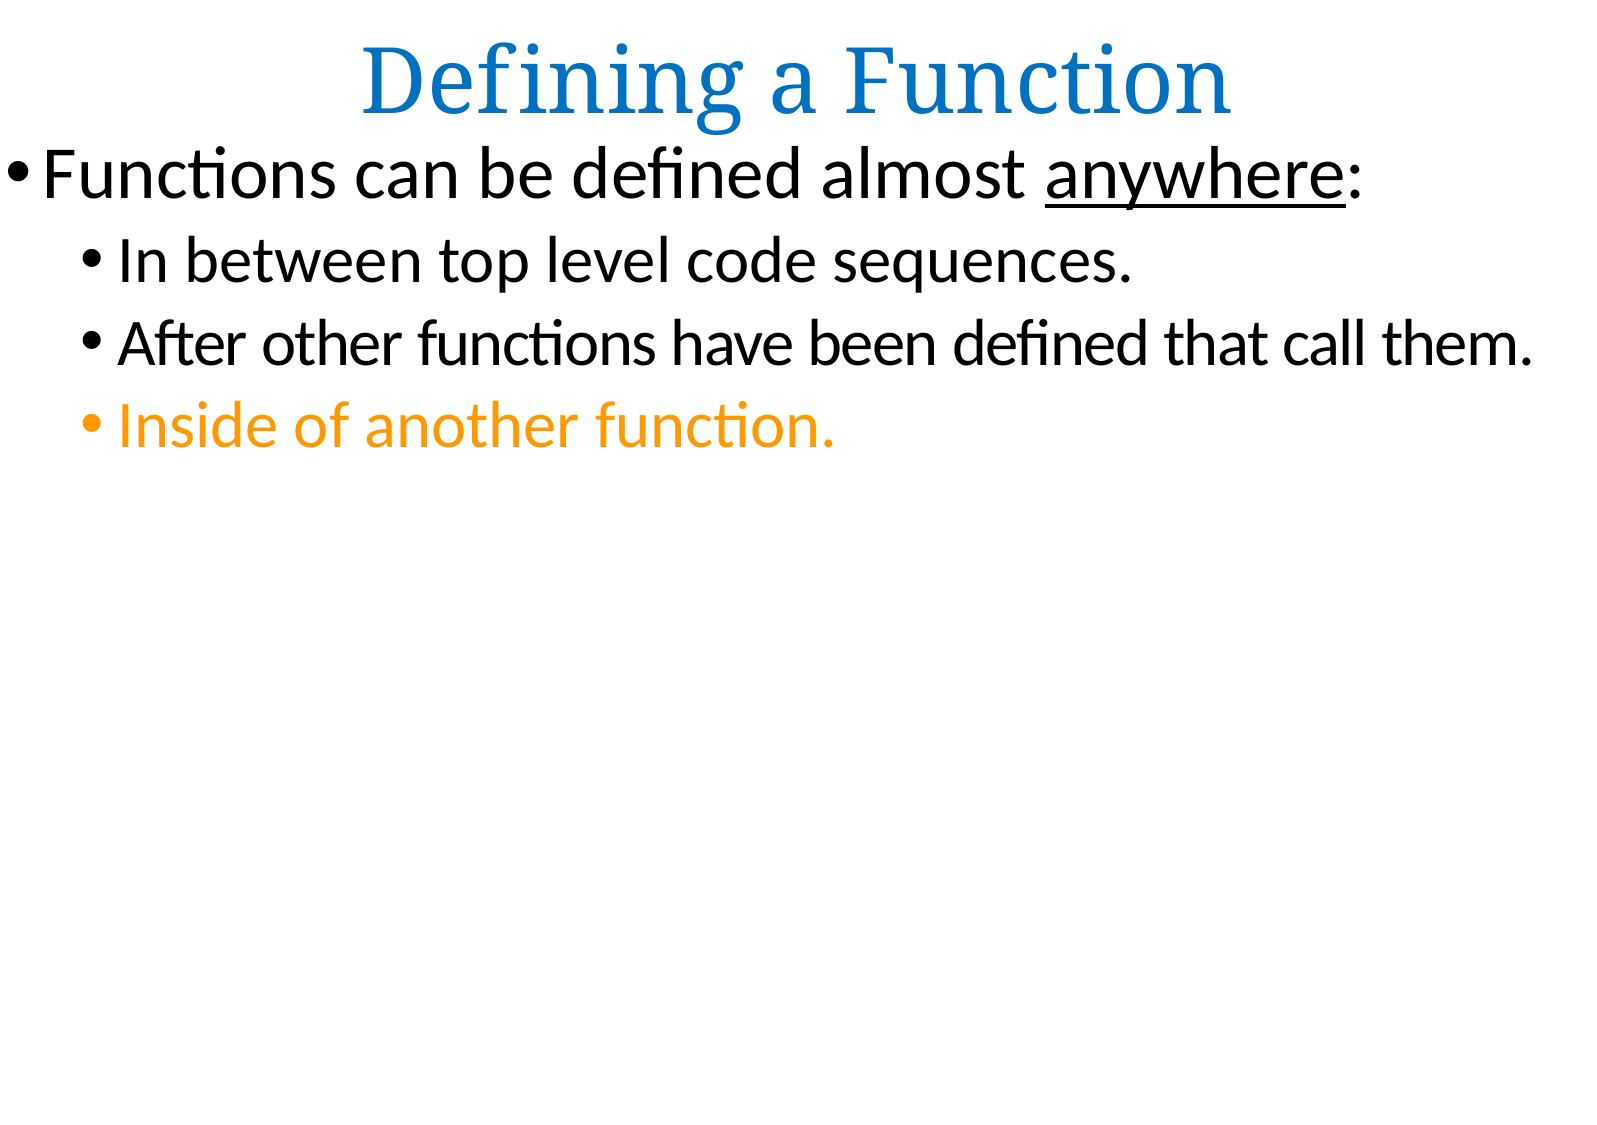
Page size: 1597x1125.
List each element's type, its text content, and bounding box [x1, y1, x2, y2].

text_box Defining a Function [0, 4, 1596, 163]
text_box Functions can be defined almost anywhere: In between top level code sequences. After other functions have been defined that call them. Inside of another function. [0, 126, 1597, 1055]
